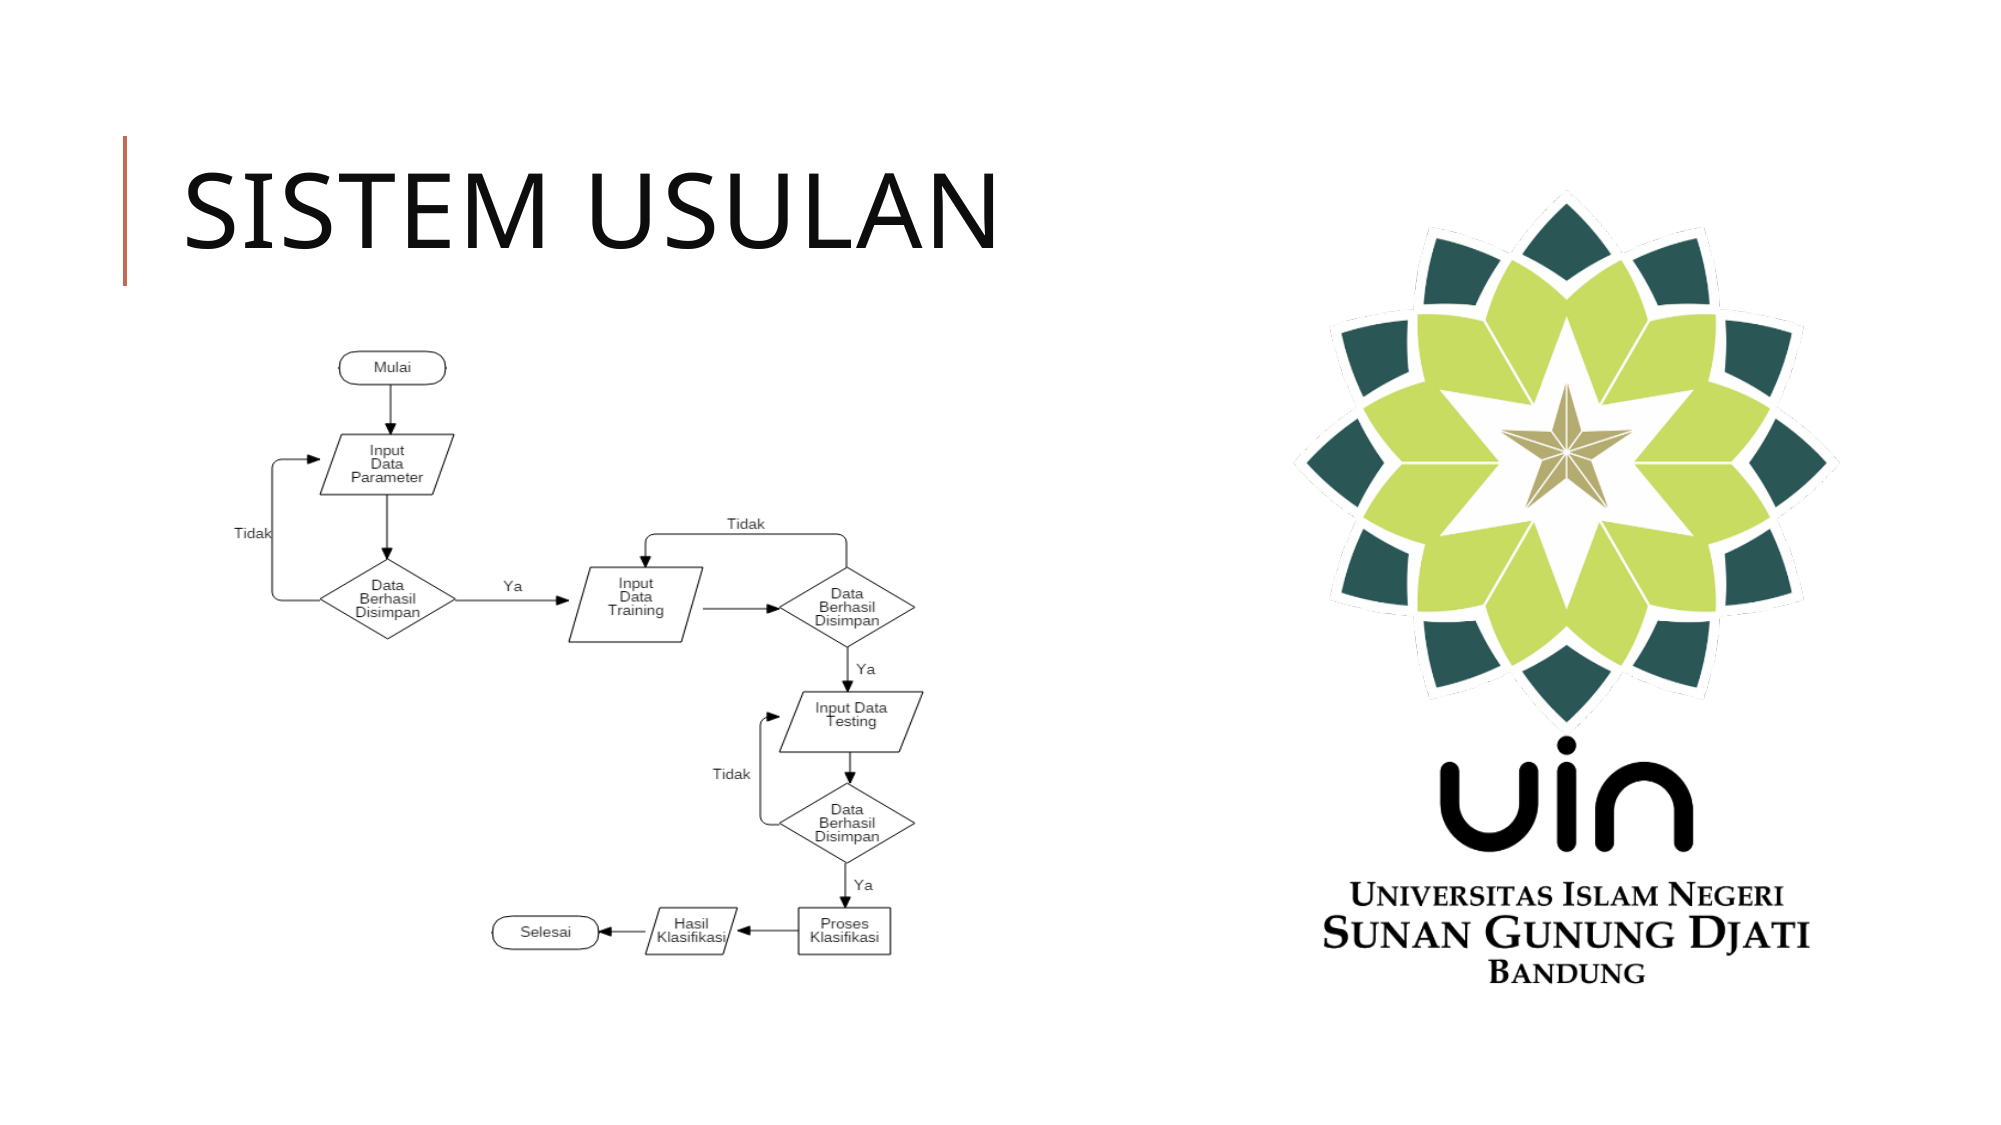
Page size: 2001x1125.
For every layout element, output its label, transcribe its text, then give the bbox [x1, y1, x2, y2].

picture [1238, 104, 1896, 1021]
title Sistem usulan [168, 96, 1137, 342]
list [221, 341, 971, 997]
